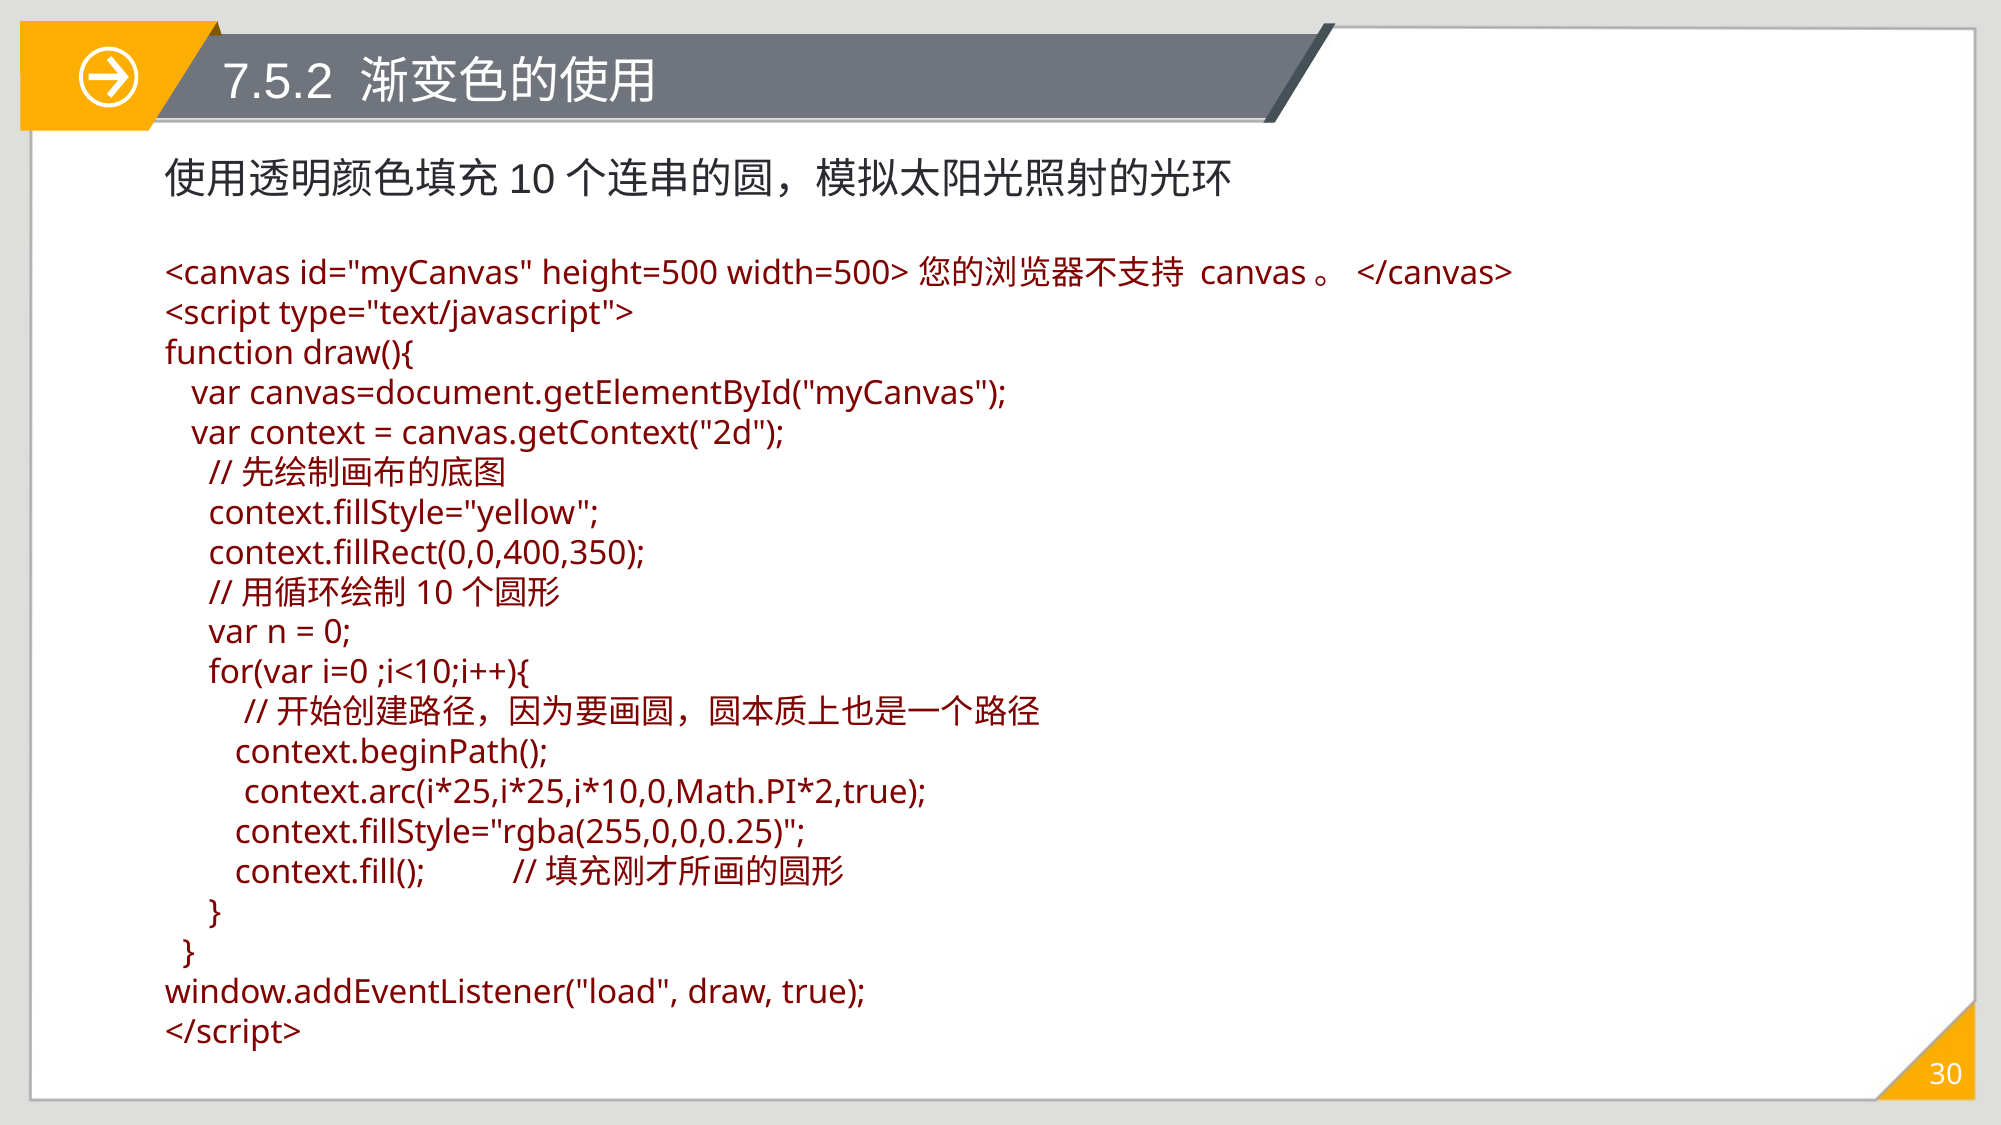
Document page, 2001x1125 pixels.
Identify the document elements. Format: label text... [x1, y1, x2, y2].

title 7.5.2 渐变色的使用 [206, 34, 1792, 123]
picture [0, 0, 2001, 1125]
list 使用透明颜色填充10个连串的圆，模拟太阳光照射的光环 <canvas id="myCanvas" height=500 width=500>您的浏览器不支持 canvas。</canvas> <script type="text/javascript"> function draw(){ var canvas=document.getElementById("myCanvas"); var context = canvas.getContext("2d"); //先绘制画布的底图 context.fillStyle="yellow"; context.fillRect(0,0,400,350); //用循环绘制10个圆形 var n = 0; for(var i=0 ;i<10;i++){ //开始创建路径，因为要画圆，圆本质上也是一个路径 context.beginPath(); context.arc(i*25,i*25,i*10,0,Math.PI*2,true); context.fillStyle="rgba(255,0,0,0.25)"; context.fill(); //填充刚才所画的圆形 } } window.addEventListener("load", draw, true); </script> [149, 143, 1889, 983]
